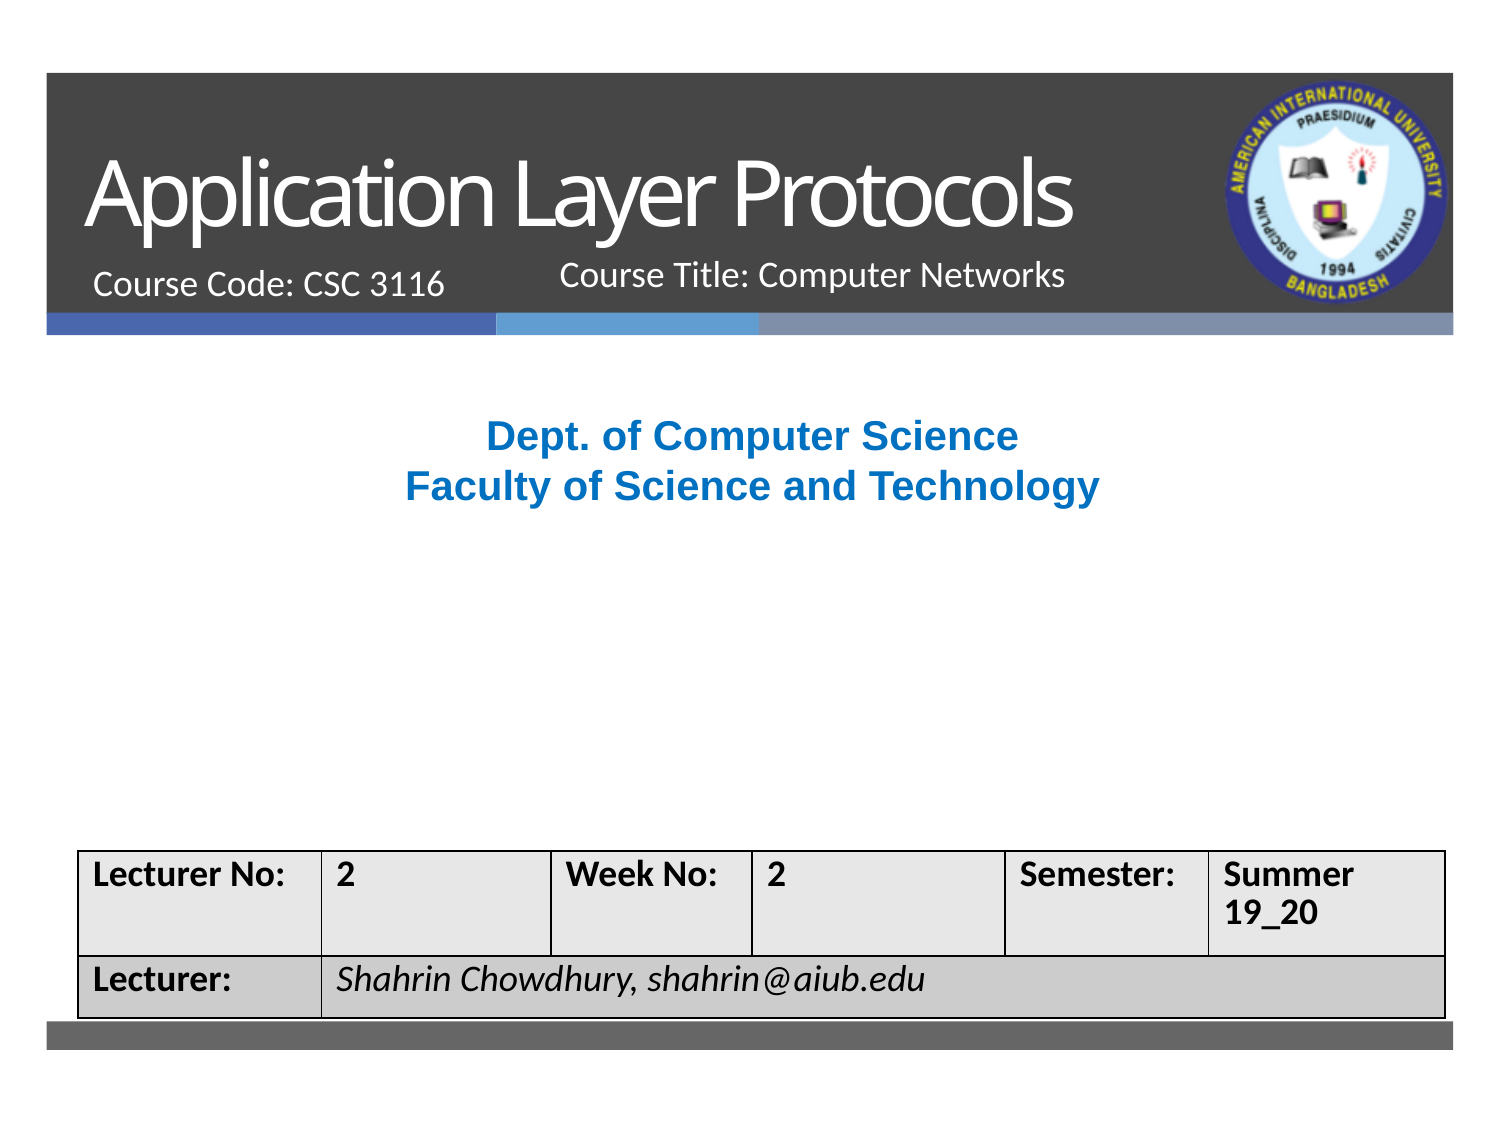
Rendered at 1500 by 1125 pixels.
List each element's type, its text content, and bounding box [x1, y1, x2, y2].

subtitle Course Code: CSC 3116 [78, 251, 536, 331]
text_box Course Title: Computer Networks [544, 252, 1228, 332]
table_header 2 [753, 852, 1004, 955]
table_header Week No: [552, 852, 751, 955]
text_box Dept. of Computer Science Faculty of Science and Technology [12, 401, 1493, 517]
table_header Semester: [1006, 852, 1208, 955]
title Application Layer Protocols [69, 73, 1351, 253]
table_cell Lecturer: [79, 957, 321, 1017]
picture [1228, 75, 1454, 310]
table_header Lecturer No: [79, 852, 321, 955]
table_cell Shahrin Chowdhury, shahrin@aiub.edu [322, 957, 1444, 1017]
table_header Summer 19_20 [1209, 852, 1444, 955]
table_header 2 [322, 852, 550, 955]
